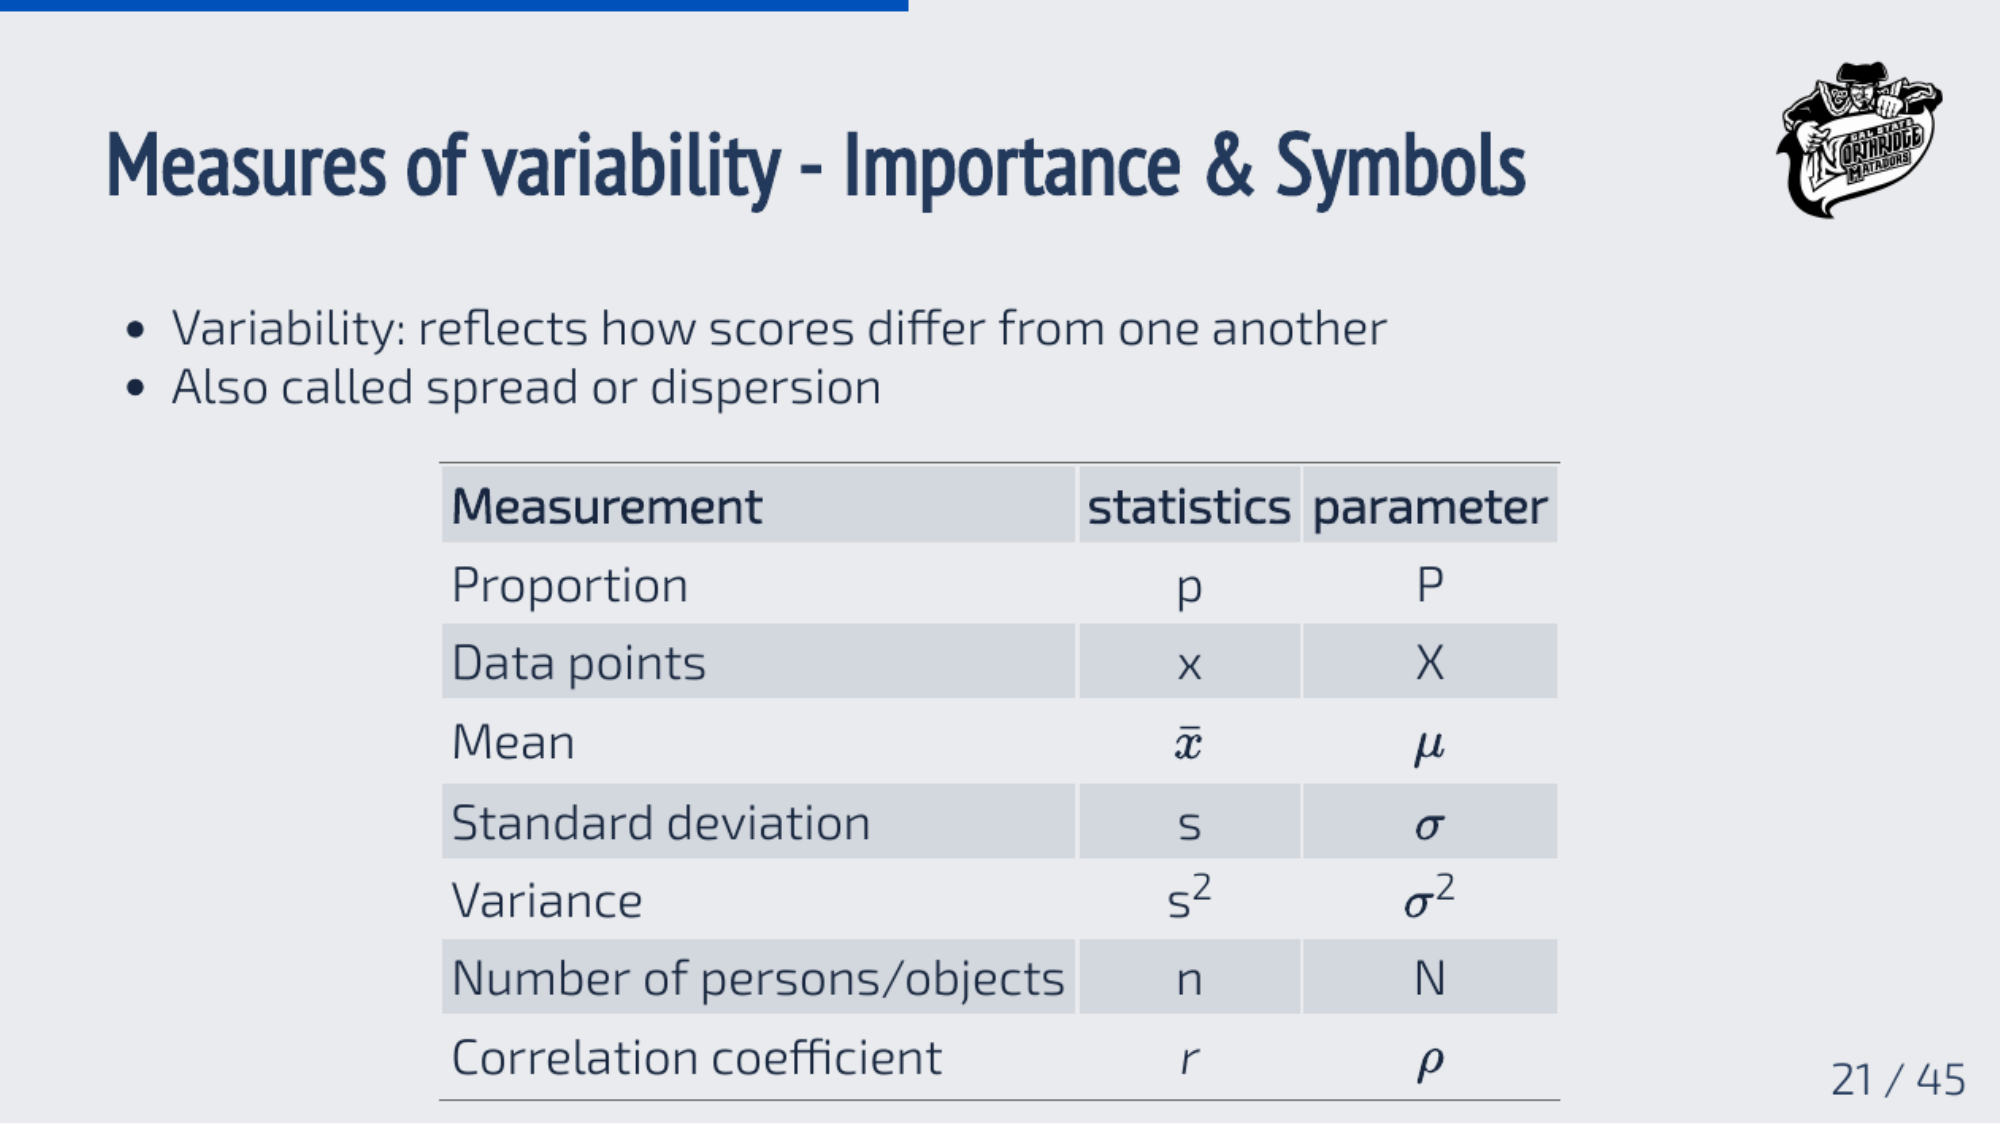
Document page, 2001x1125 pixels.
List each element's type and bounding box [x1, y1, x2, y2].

list [0, 0, 2000, 1125]
